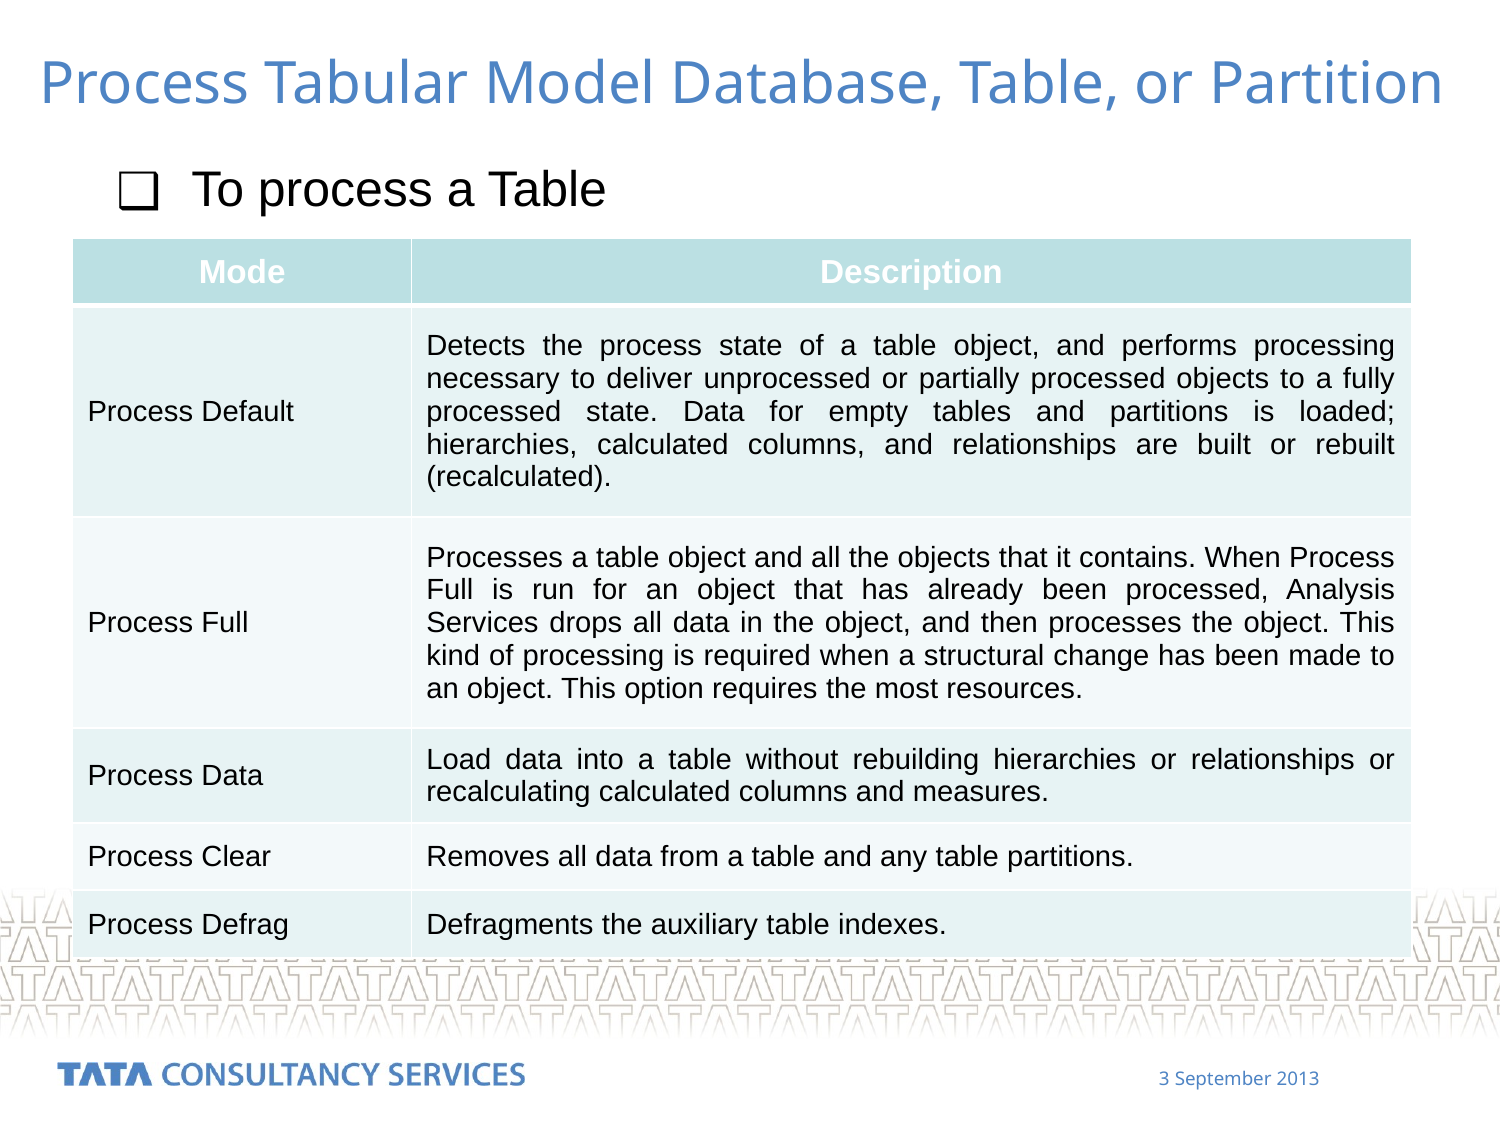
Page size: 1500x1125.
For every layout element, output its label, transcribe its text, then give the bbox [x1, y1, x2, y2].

table_cell Defragments the auxiliary table indexes. [412, 891, 1411, 957]
table_cell Process Full [73, 518, 411, 727]
table_cell Load data into a table without rebuilding hierarchies or relationships or recalculating calculated columns and measures. [412, 729, 1411, 822]
table_cell Detects the process state of a table object, and performs processing necessary to deliver unprocessed or partially processed objects to a fully processed state. Data for empty tables and partitions is loaded; hierarchies, calculated columns, and relationships are built or rebuilt (recalculated). [412, 308, 1411, 516]
table_cell Process Default [73, 308, 411, 516]
table_cell Processes a table object and all the objects that it contains. When Process Full is run for an object that has already been processed, Analysis Services drops all data in the object, and then processes the object. This kind of processing is required when a structural change has been made to an object. This option requires the most resources. [412, 518, 1411, 727]
table_header Mode [73, 239, 411, 303]
picture [57, 1062, 525, 1086]
table_cell Process Clear [73, 824, 411, 889]
table_cell Process Defrag [73, 891, 411, 957]
table_cell Removes all data from a table and any table partitions. [412, 824, 1411, 889]
table_cell Process Data [73, 729, 411, 822]
text_box Process Tabular Model Database, Table, or Partition [24, 37, 1476, 138]
table_header Description [412, 239, 1411, 303]
text_box To process a Table [26, 118, 1434, 214]
picture [0, 885, 1500, 1039]
